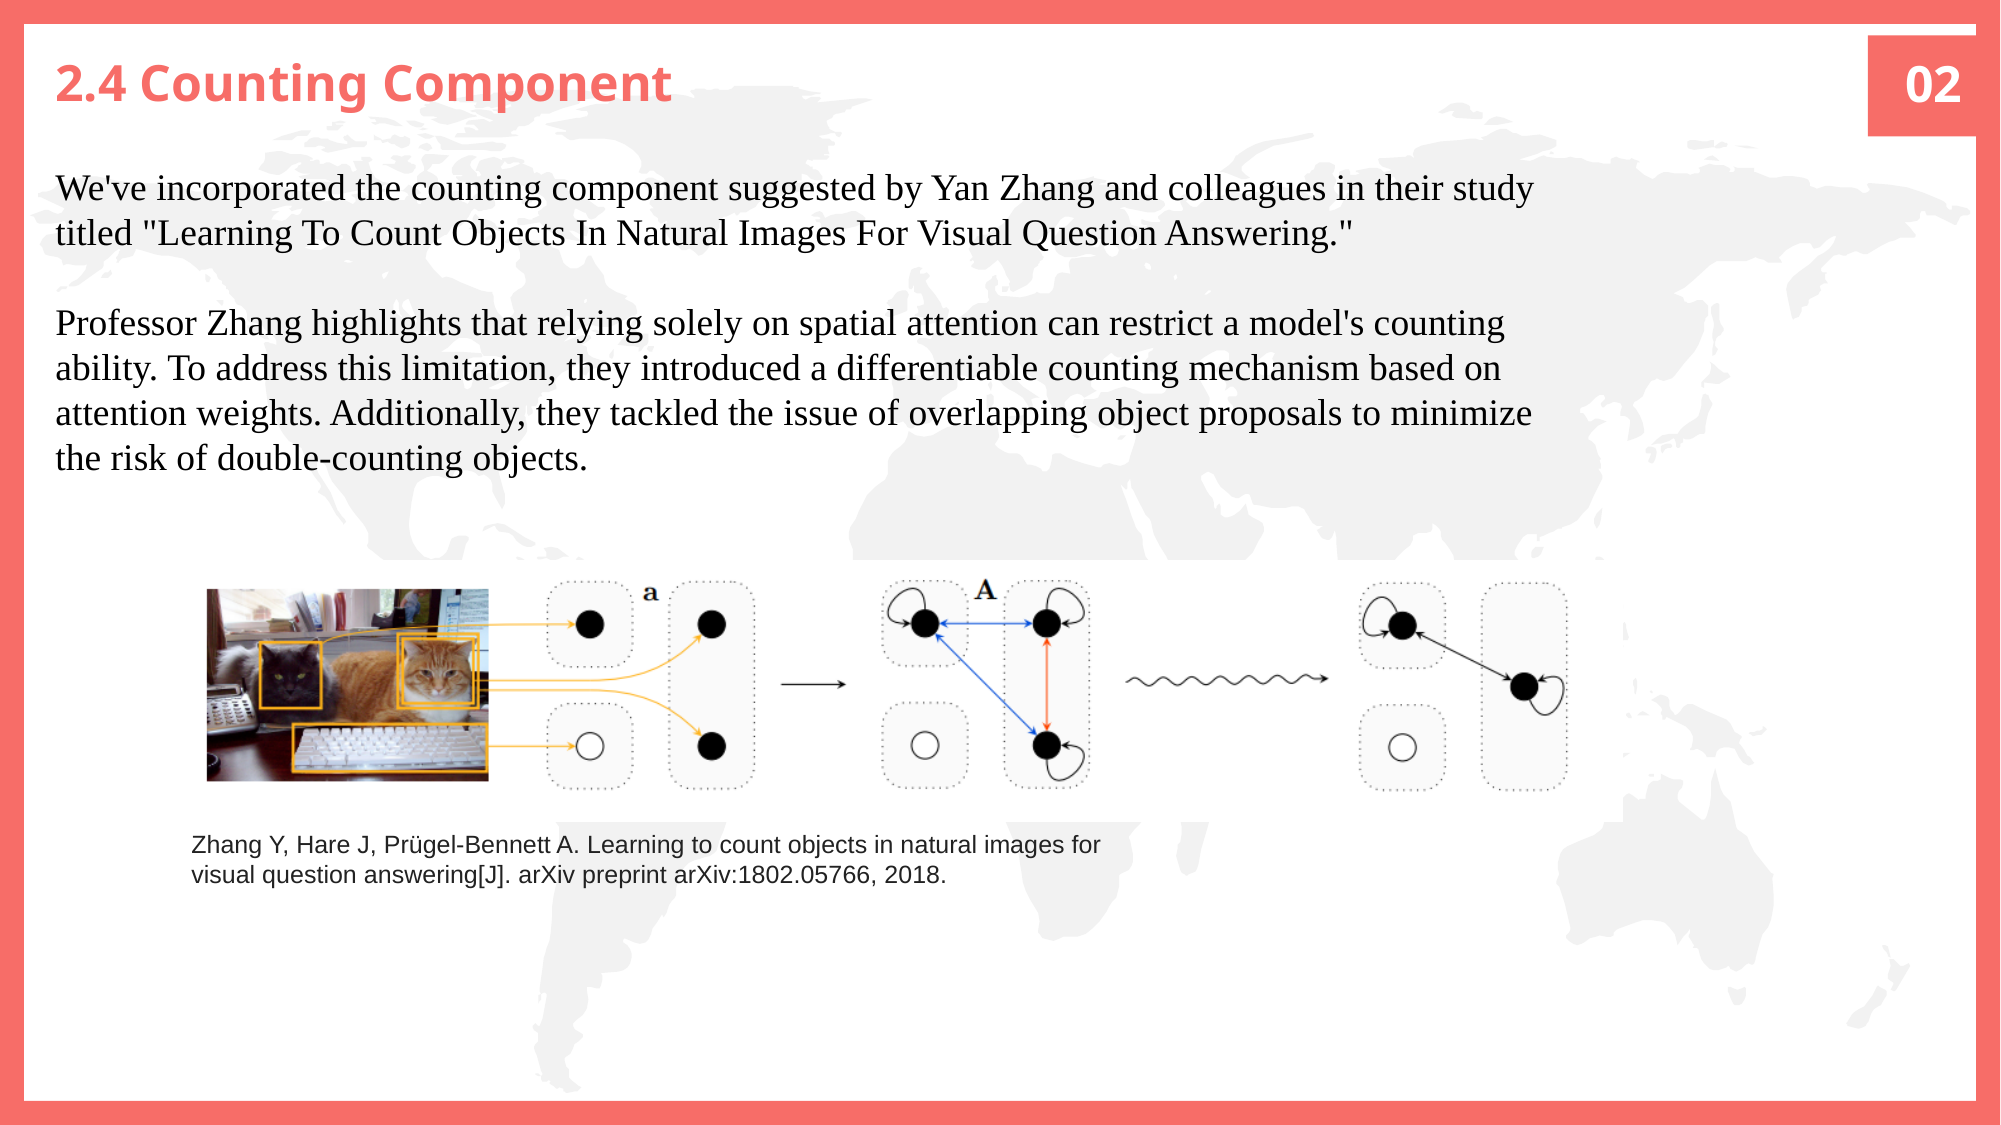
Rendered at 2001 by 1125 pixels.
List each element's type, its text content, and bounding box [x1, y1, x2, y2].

text_box We've incorporated the counting component suggested by Yan Zhang and colleagues in their study titled "Learning To Count Objects In Natural Images For Visual Question Answering." Professor Zhang highlights that relying solely on spatial attention can restrict a model's counting ability. To address this limitation, they introduced a differentiable counting mechanism based on attention weights. Additionally, they tackled the issue of overlapping object proposals to minimize the risk of double-counting objects. [40, 155, 1598, 486]
list 2.4 Counting Component [40, 41, 910, 130]
text_box Zhang Y, Hare J, Prügel-Bennett A. Learning to count objects in natural images for visual question answering[J]. arXiv preprint arXiv:1802.05766, 2018. [176, 822, 1177, 896]
picture [154, 560, 1623, 822]
list 02 [1867, 35, 2000, 137]
